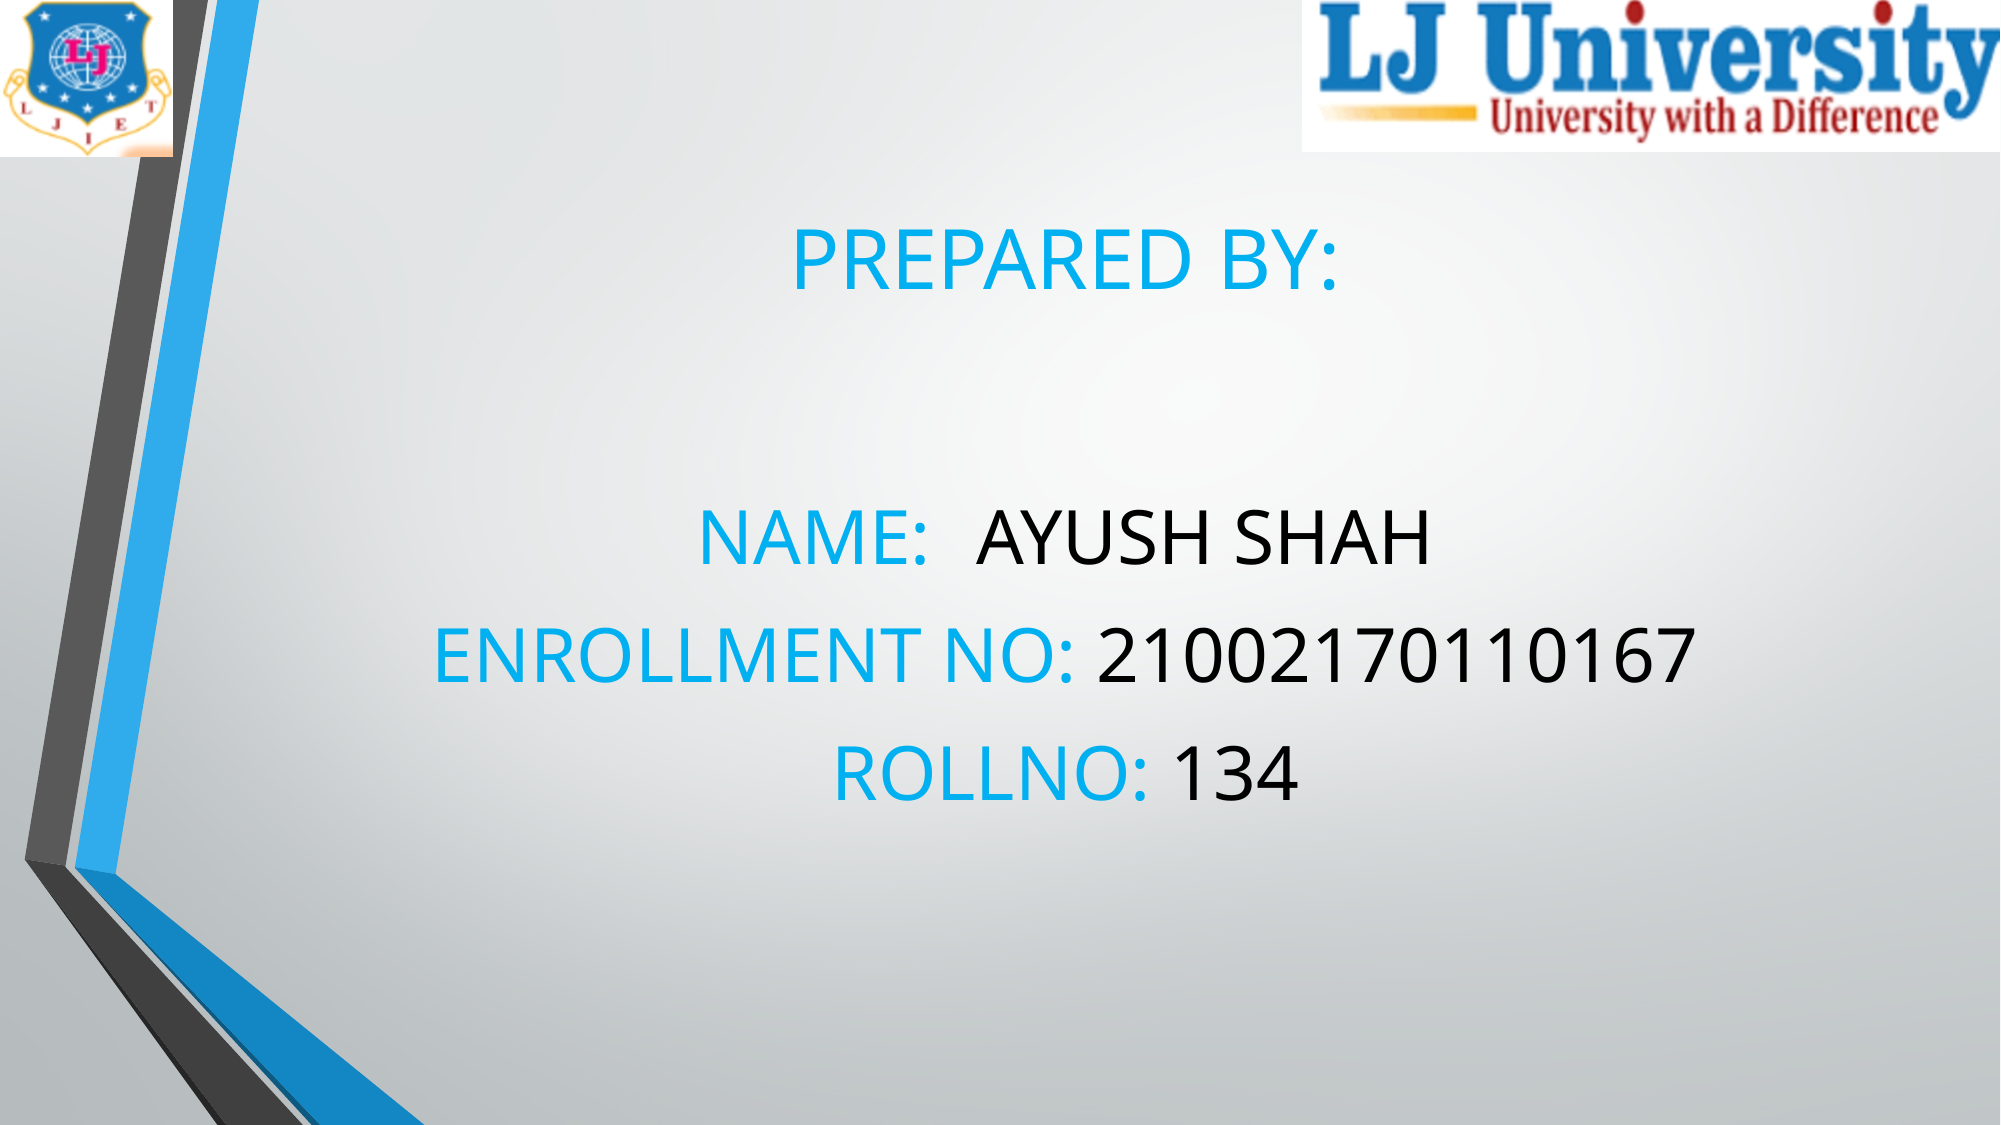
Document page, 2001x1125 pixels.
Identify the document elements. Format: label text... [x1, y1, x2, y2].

title PREPARED BY: [243, 112, 1887, 400]
picture [1302, 0, 2000, 152]
picture [0, 0, 174, 158]
list NAME: AYUSH SHAH ENROLLMENT NO: 21002170110167 ROLLNO: 134 [243, 437, 1887, 950]
